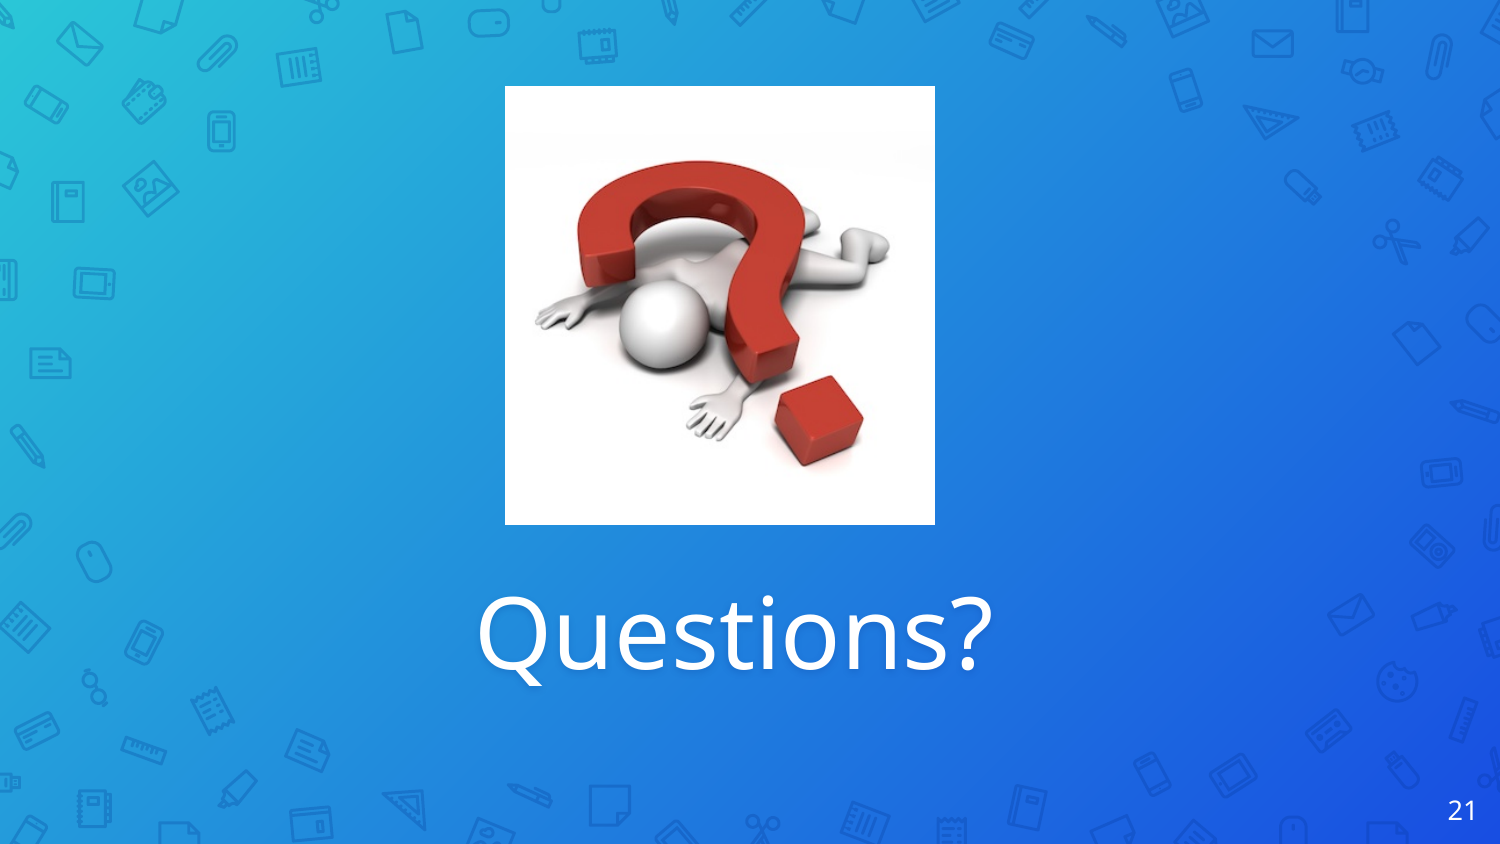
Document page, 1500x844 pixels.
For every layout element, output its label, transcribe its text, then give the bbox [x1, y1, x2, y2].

slide_number 21 [1403, 779, 1494, 844]
text_box Questions? [194, 589, 1276, 705]
picture [505, 86, 935, 526]
